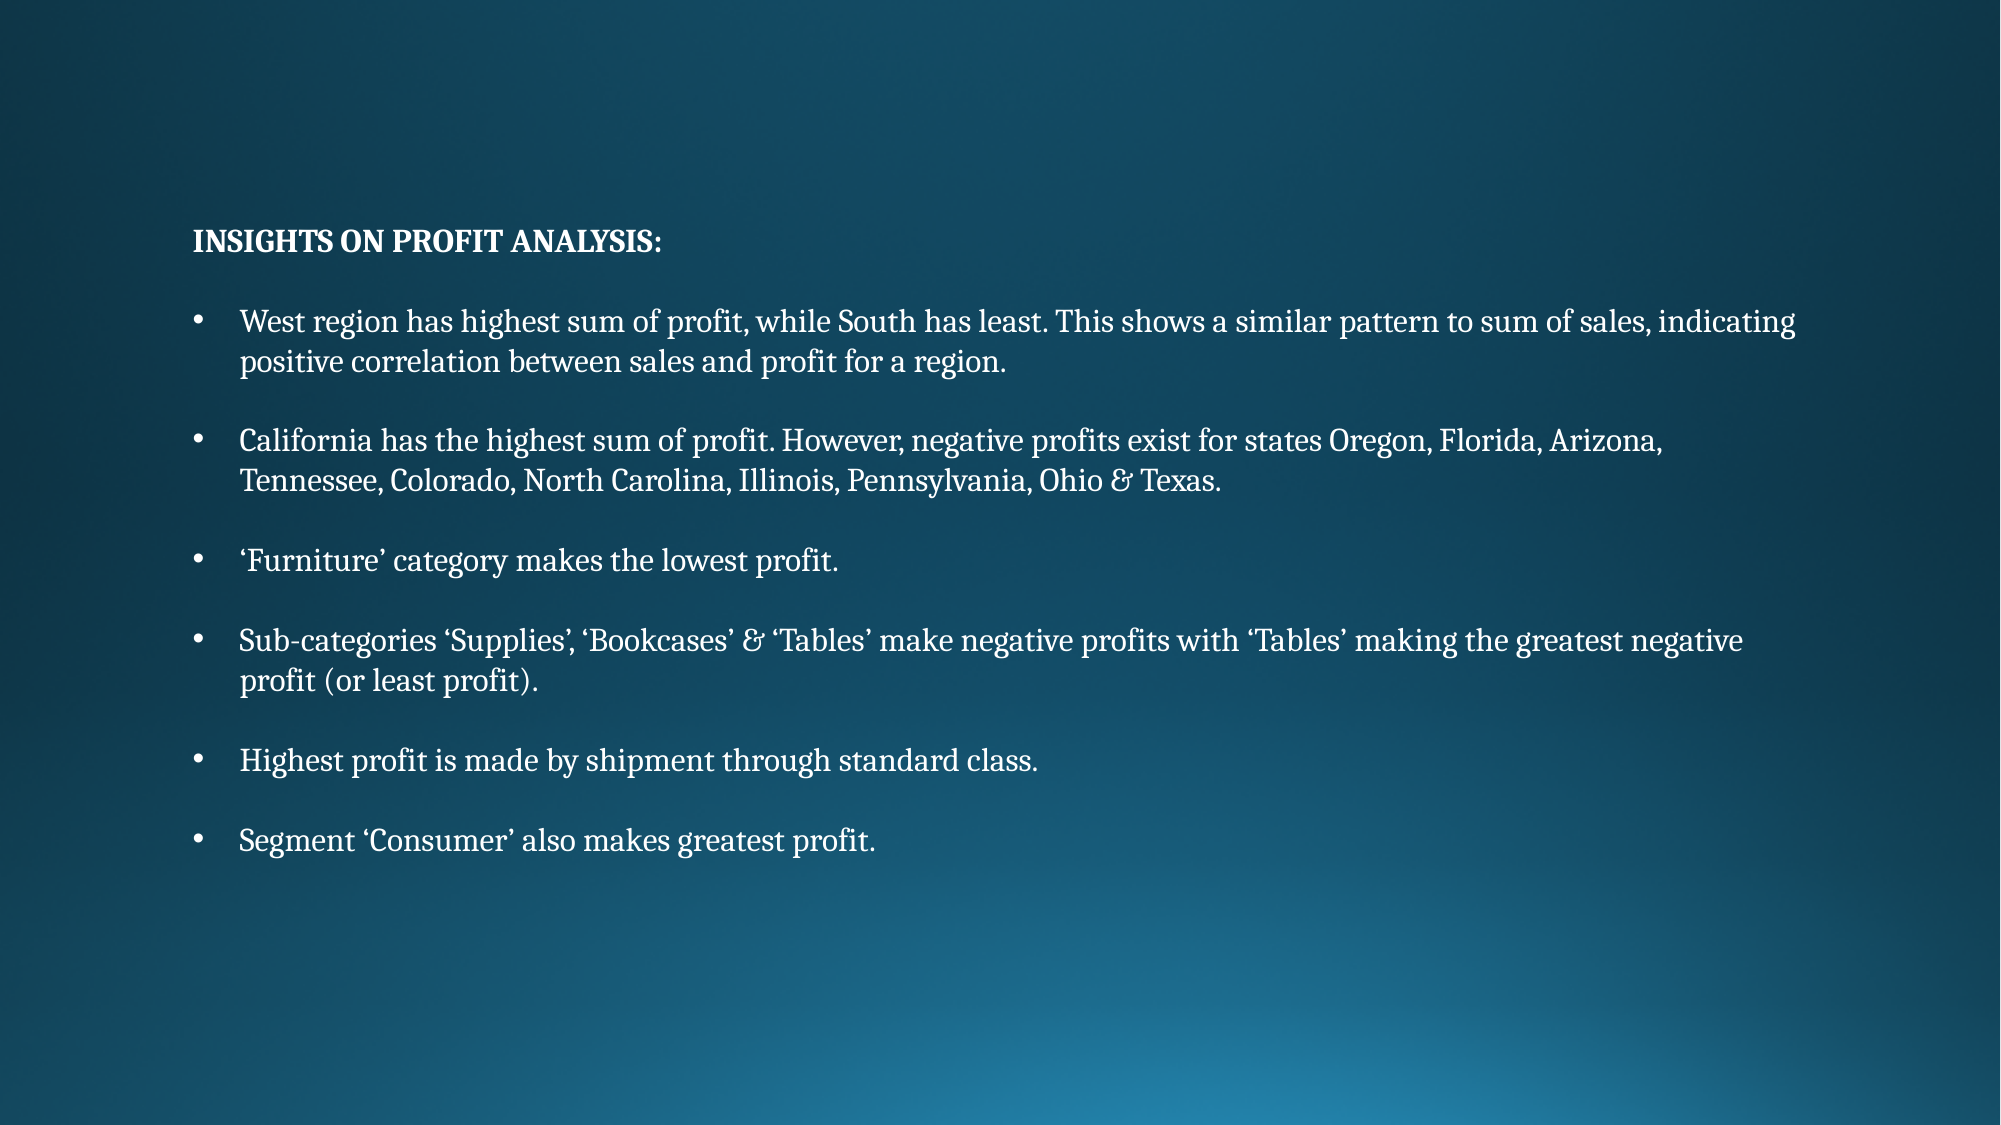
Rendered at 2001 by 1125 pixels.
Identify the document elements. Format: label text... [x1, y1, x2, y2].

text_box INSIGHTS ON PROFIT ANALYSIS: West region has highest sum of profit, while South has least. This shows a similar pattern to sum of sales, indicating positive correlation between sales and profit for a region. California has the highest sum of profit. However, negative profits exist for states Oregon, Florida, Arizona, Tennessee, Colorado, North Carolina, Illinois, Pennsylvania, Ohio & Texas. ‘Furniture’ category makes the lowest profit. Sub-categories ‘Supplies’, ‘Bookcases’ & ‘Tables’ make negative profits with ‘Tables’ making the greatest negative profit (or least profit). Highest profit is made by shipment through standard class. Segment ‘Consumer’ also makes greatest profit. [177, 211, 1822, 905]
picture [0, 0, 2001, 1125]
